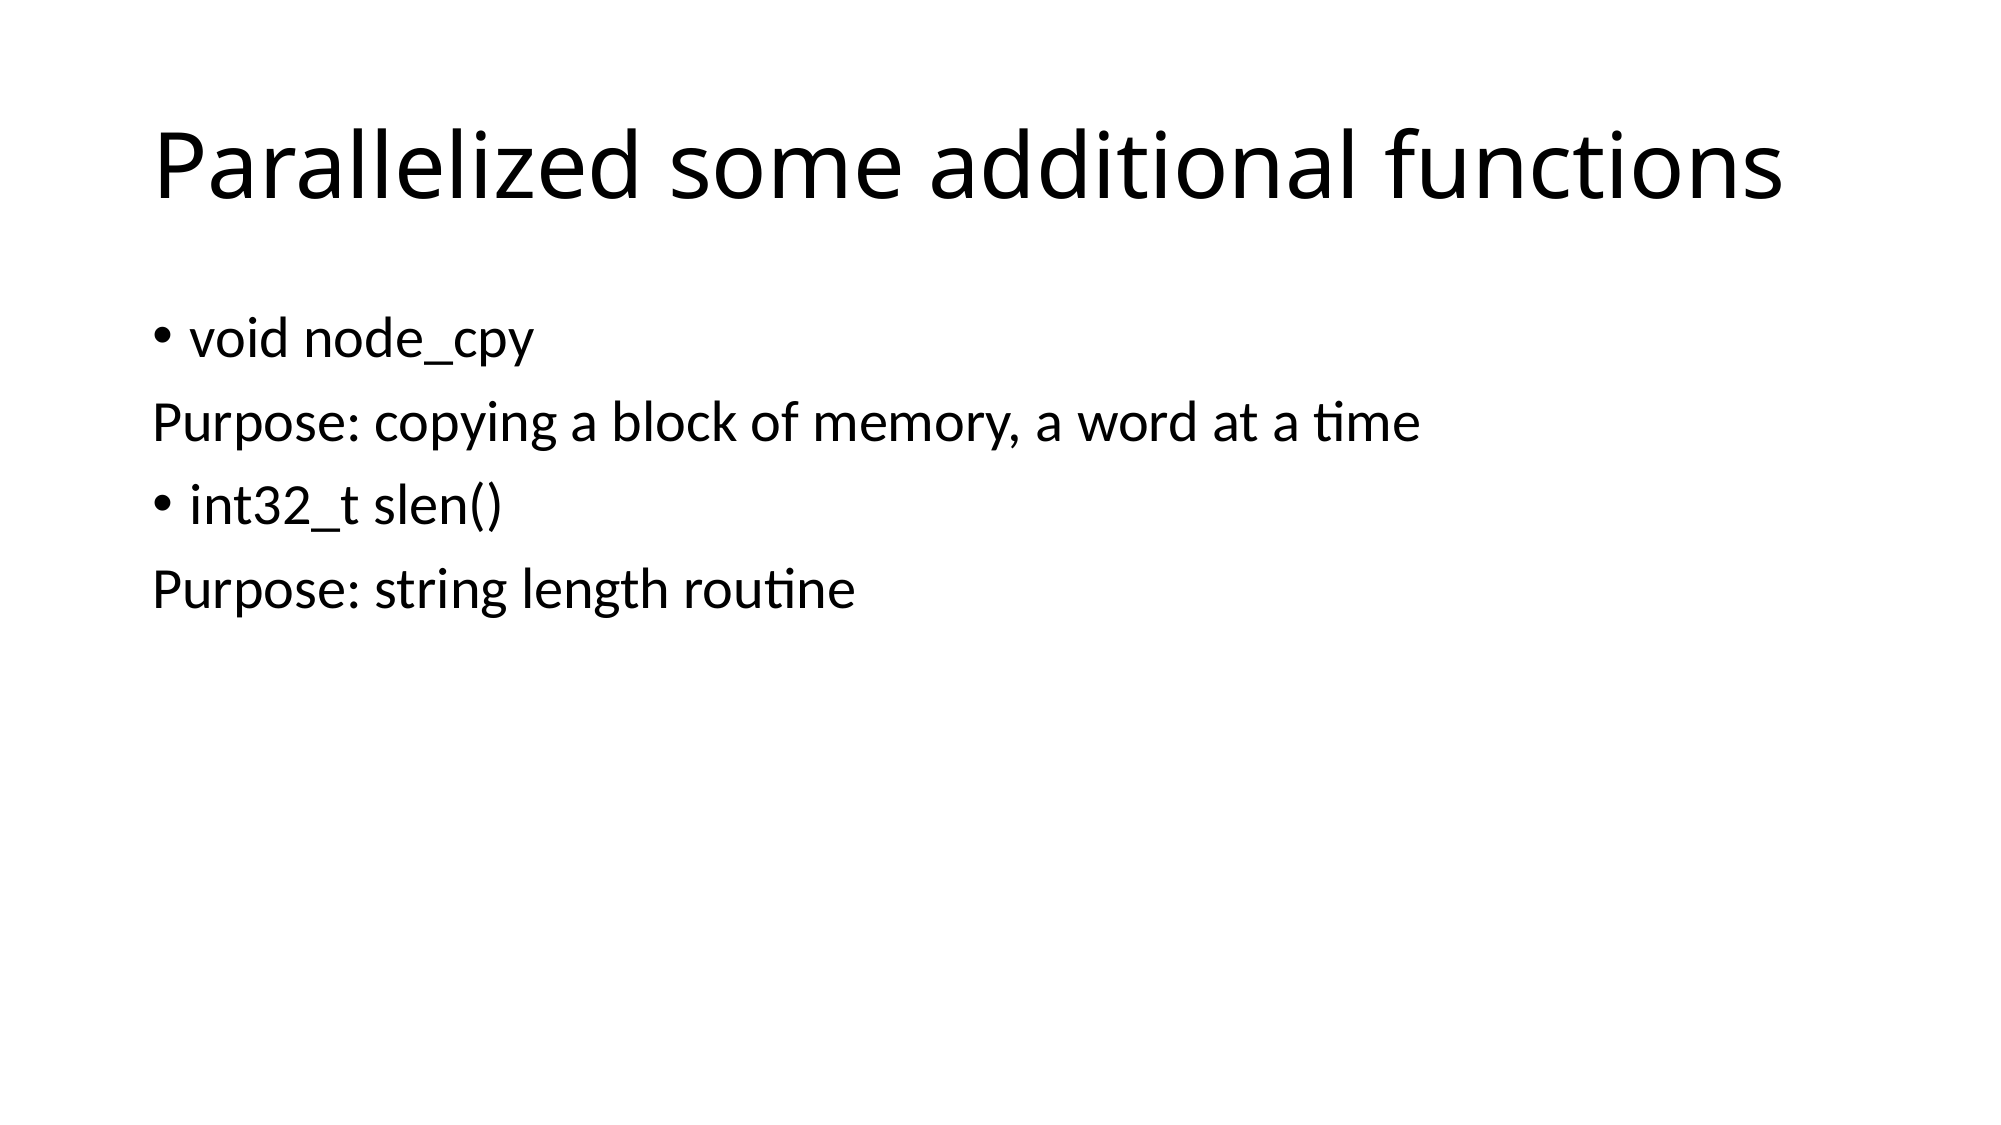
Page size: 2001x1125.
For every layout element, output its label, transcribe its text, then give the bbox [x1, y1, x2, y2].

title Parallelized some additional functions [137, 59, 1863, 278]
list void node_cpy Purpose: copying a block of memory, a word at a time int32_t slen() Purpose: string length routine [137, 299, 1863, 1014]
